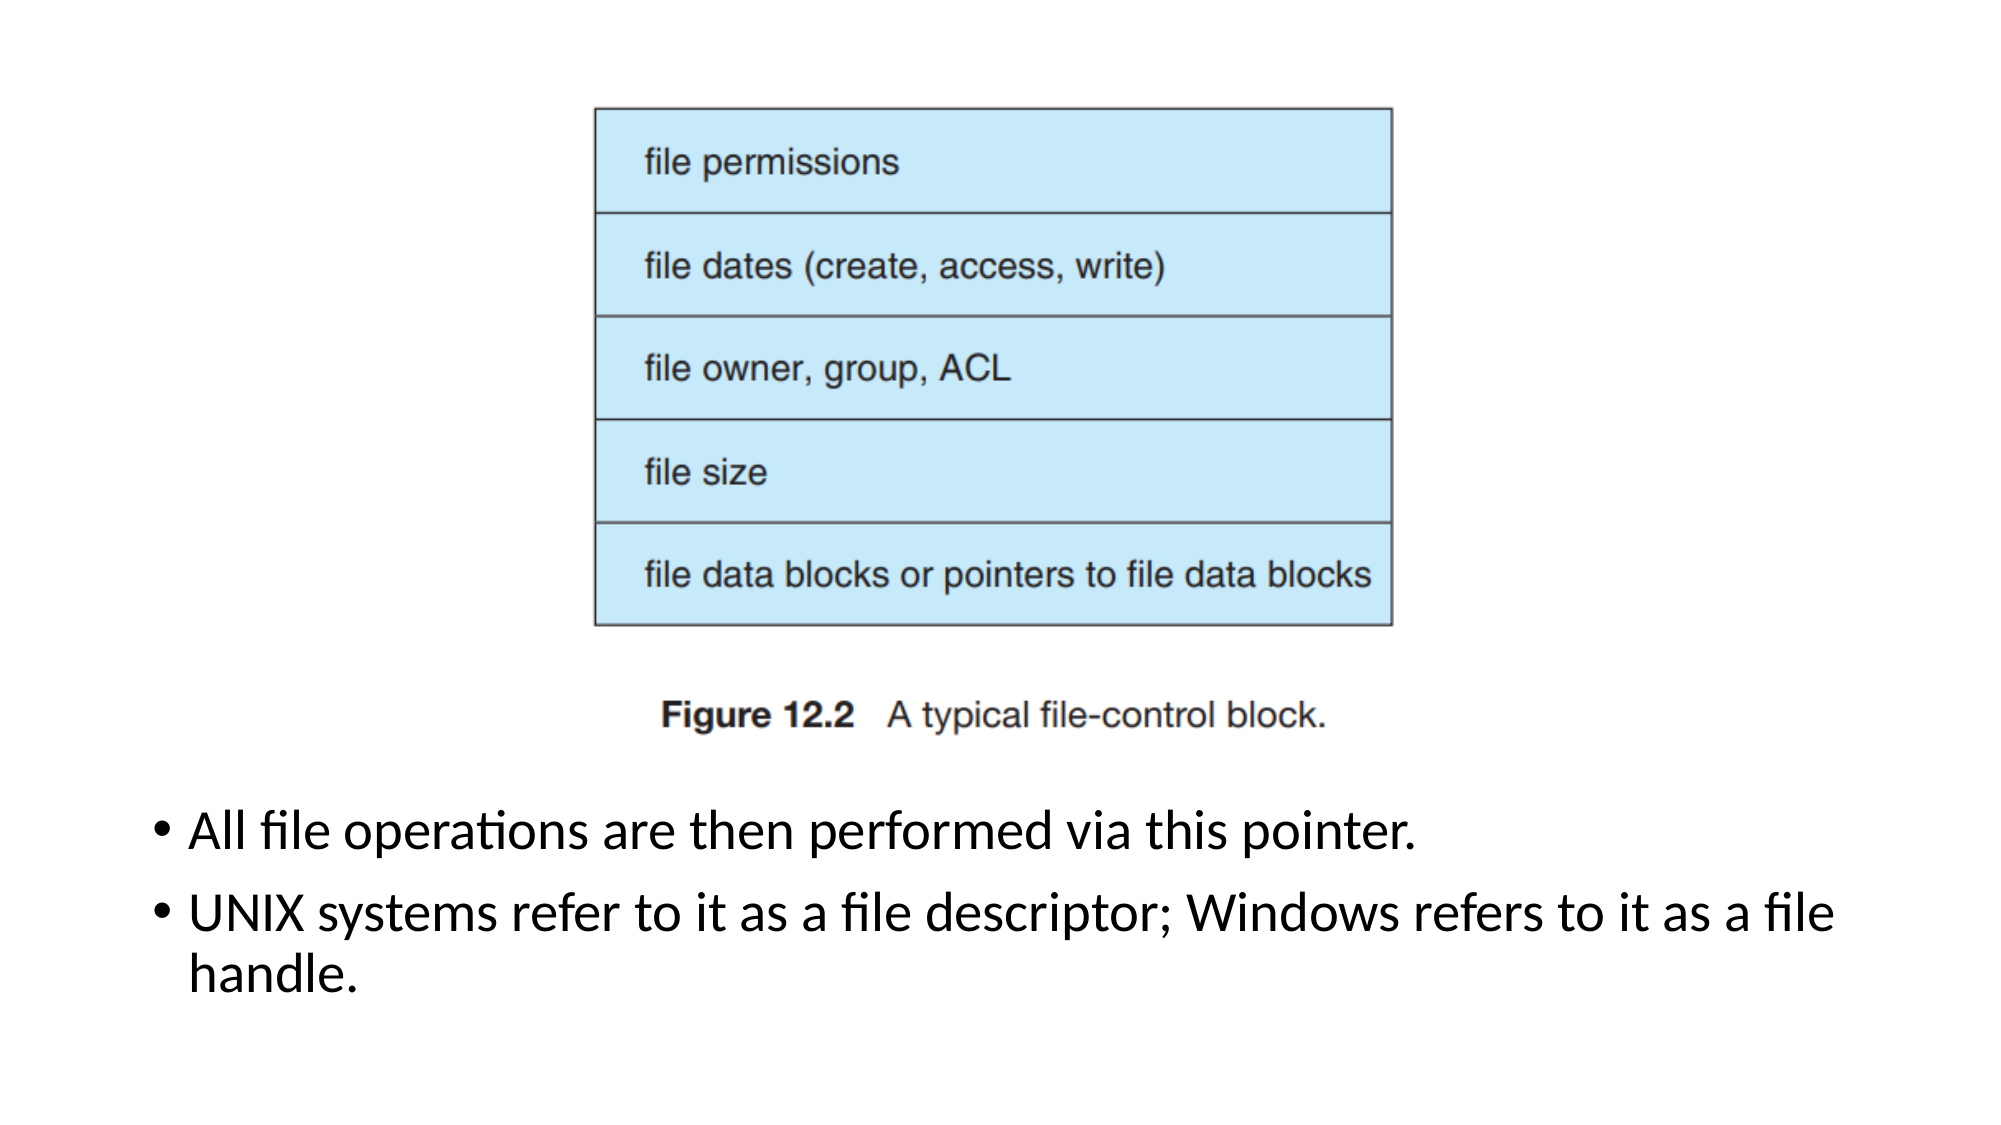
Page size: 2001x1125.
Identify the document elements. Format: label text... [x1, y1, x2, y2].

picture [483, 59, 1479, 739]
list All file operations are then performed via this pointer. UNIX systems refer to it as a file descriptor; Windows refers to it as a file handle. [137, 299, 1863, 1014]
